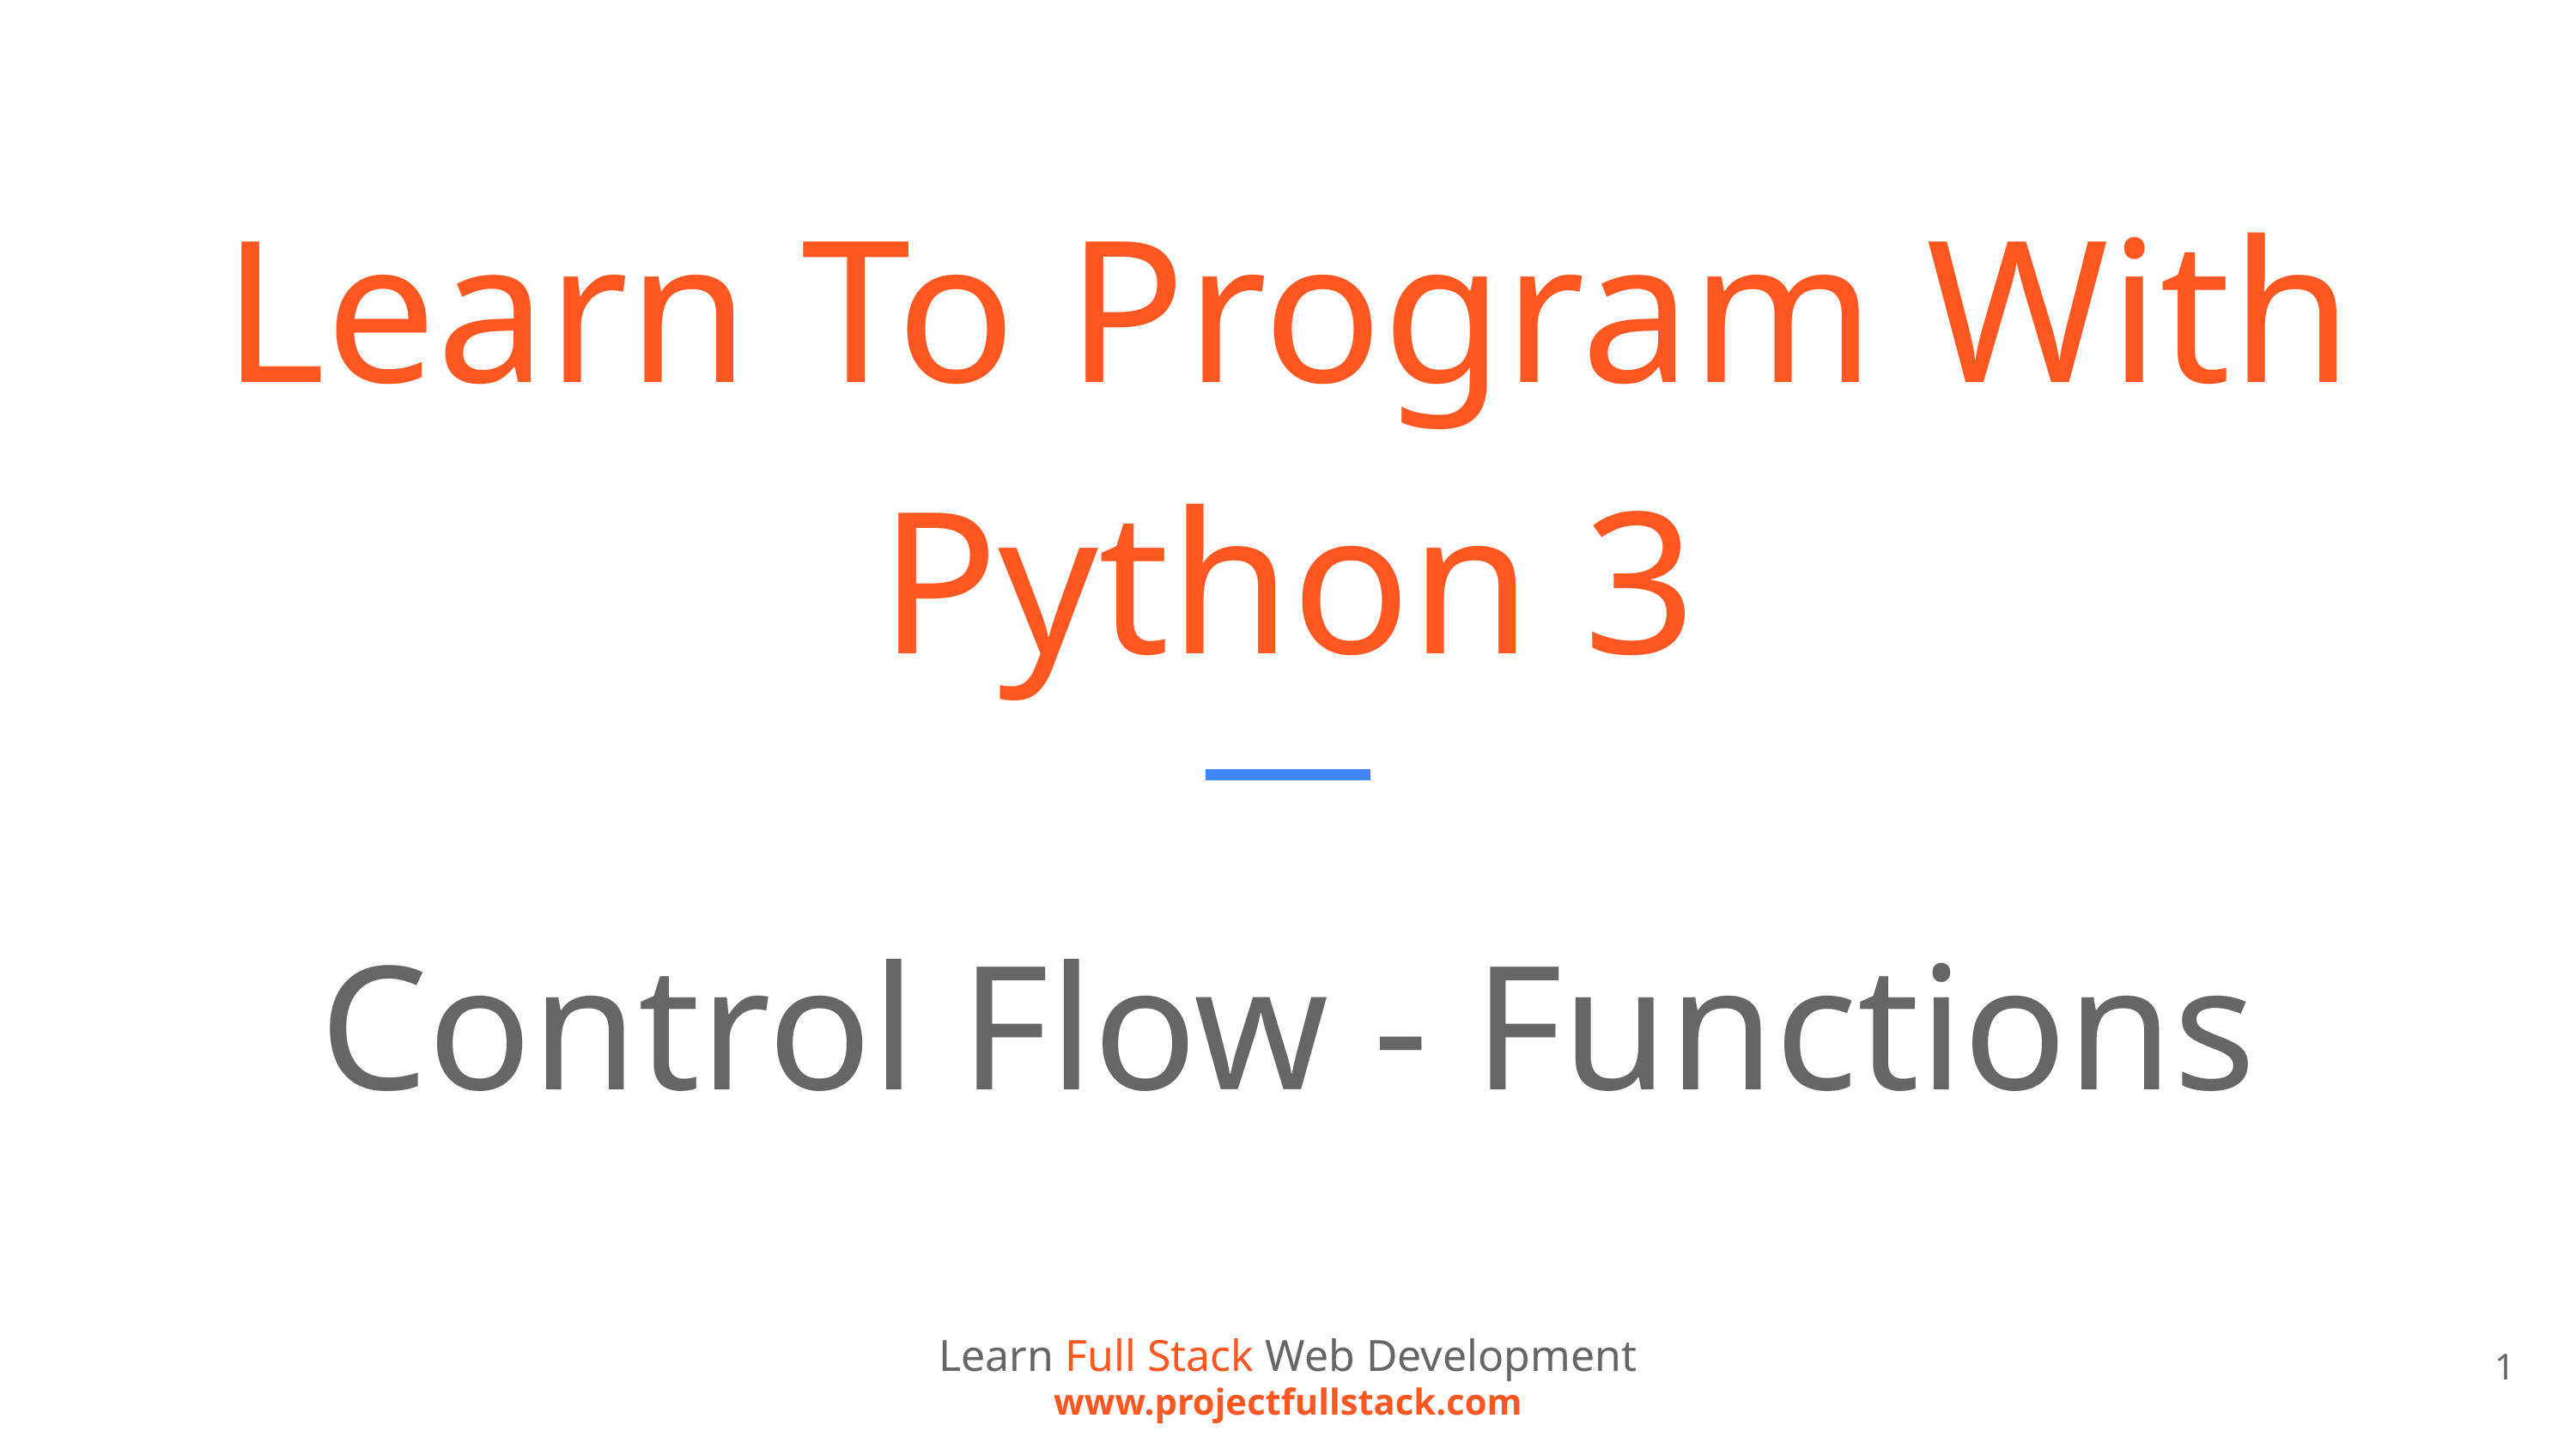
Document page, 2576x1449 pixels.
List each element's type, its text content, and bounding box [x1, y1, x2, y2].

title Learn To Program With Python 3 [88, 167, 2488, 719]
subtitle Control Flow - Functions [88, 891, 2488, 1099]
text_box Learn Full Stack Web Development www.projectfullstack.com [0, 1304, 2576, 1449]
